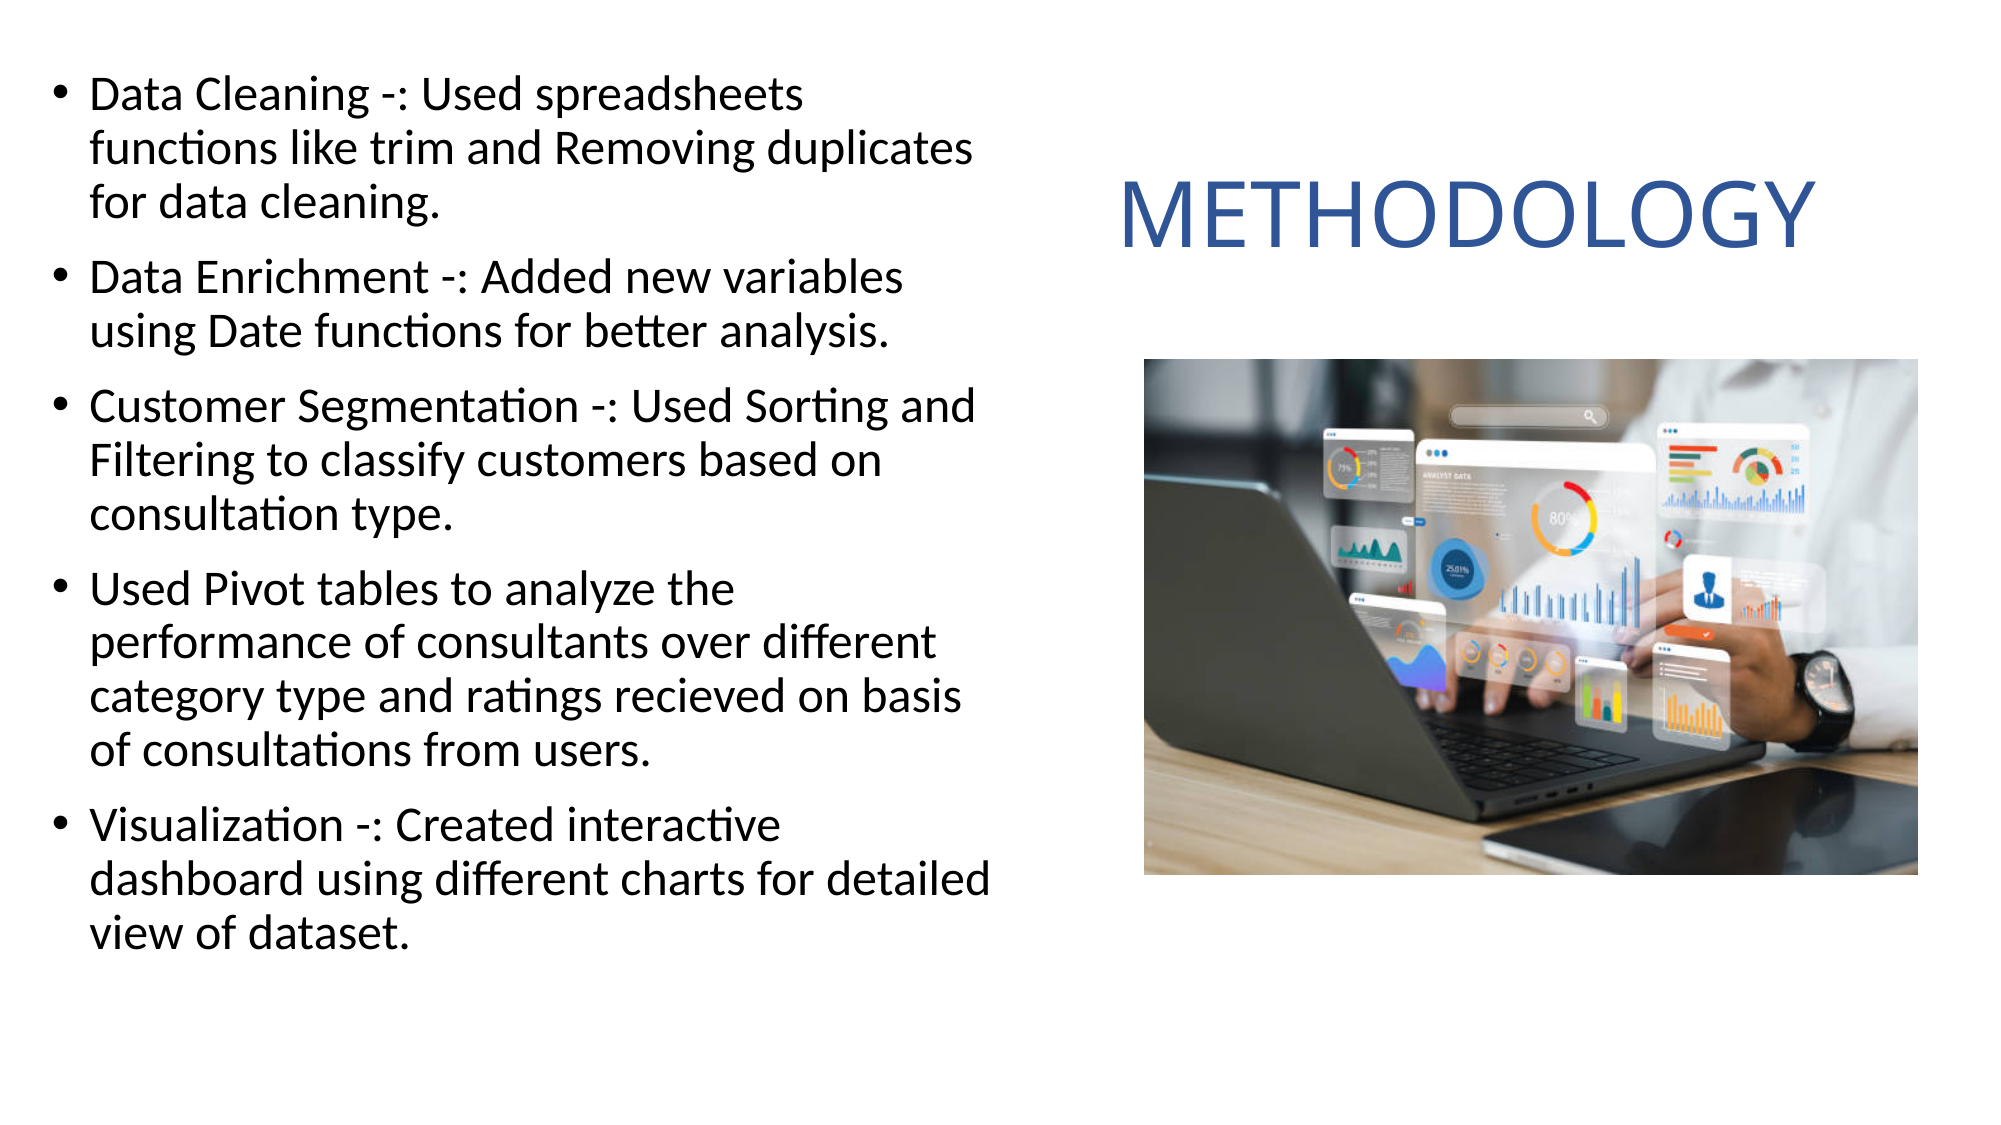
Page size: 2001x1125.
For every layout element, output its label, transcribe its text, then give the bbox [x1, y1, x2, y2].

list Data Cleaning -: Used spreadsheets functions like trim and Removing duplicates for data cleaning. Data Enrichment -: Added new variables using Date functions for better analysis. Customer Segmentation -: Used Sorting and Filtering to classify customers based on consultation type. Used Pivot tables to analyze the performance of consultants over different category type and ratings recieved on basis of consultations from users. Visualization -: Created interactive dashboard using different charts for detailed view of dataset. [36, 59, 1018, 1090]
picture [1144, 359, 1918, 876]
title METHODOLOGY [1101, 59, 1863, 278]
